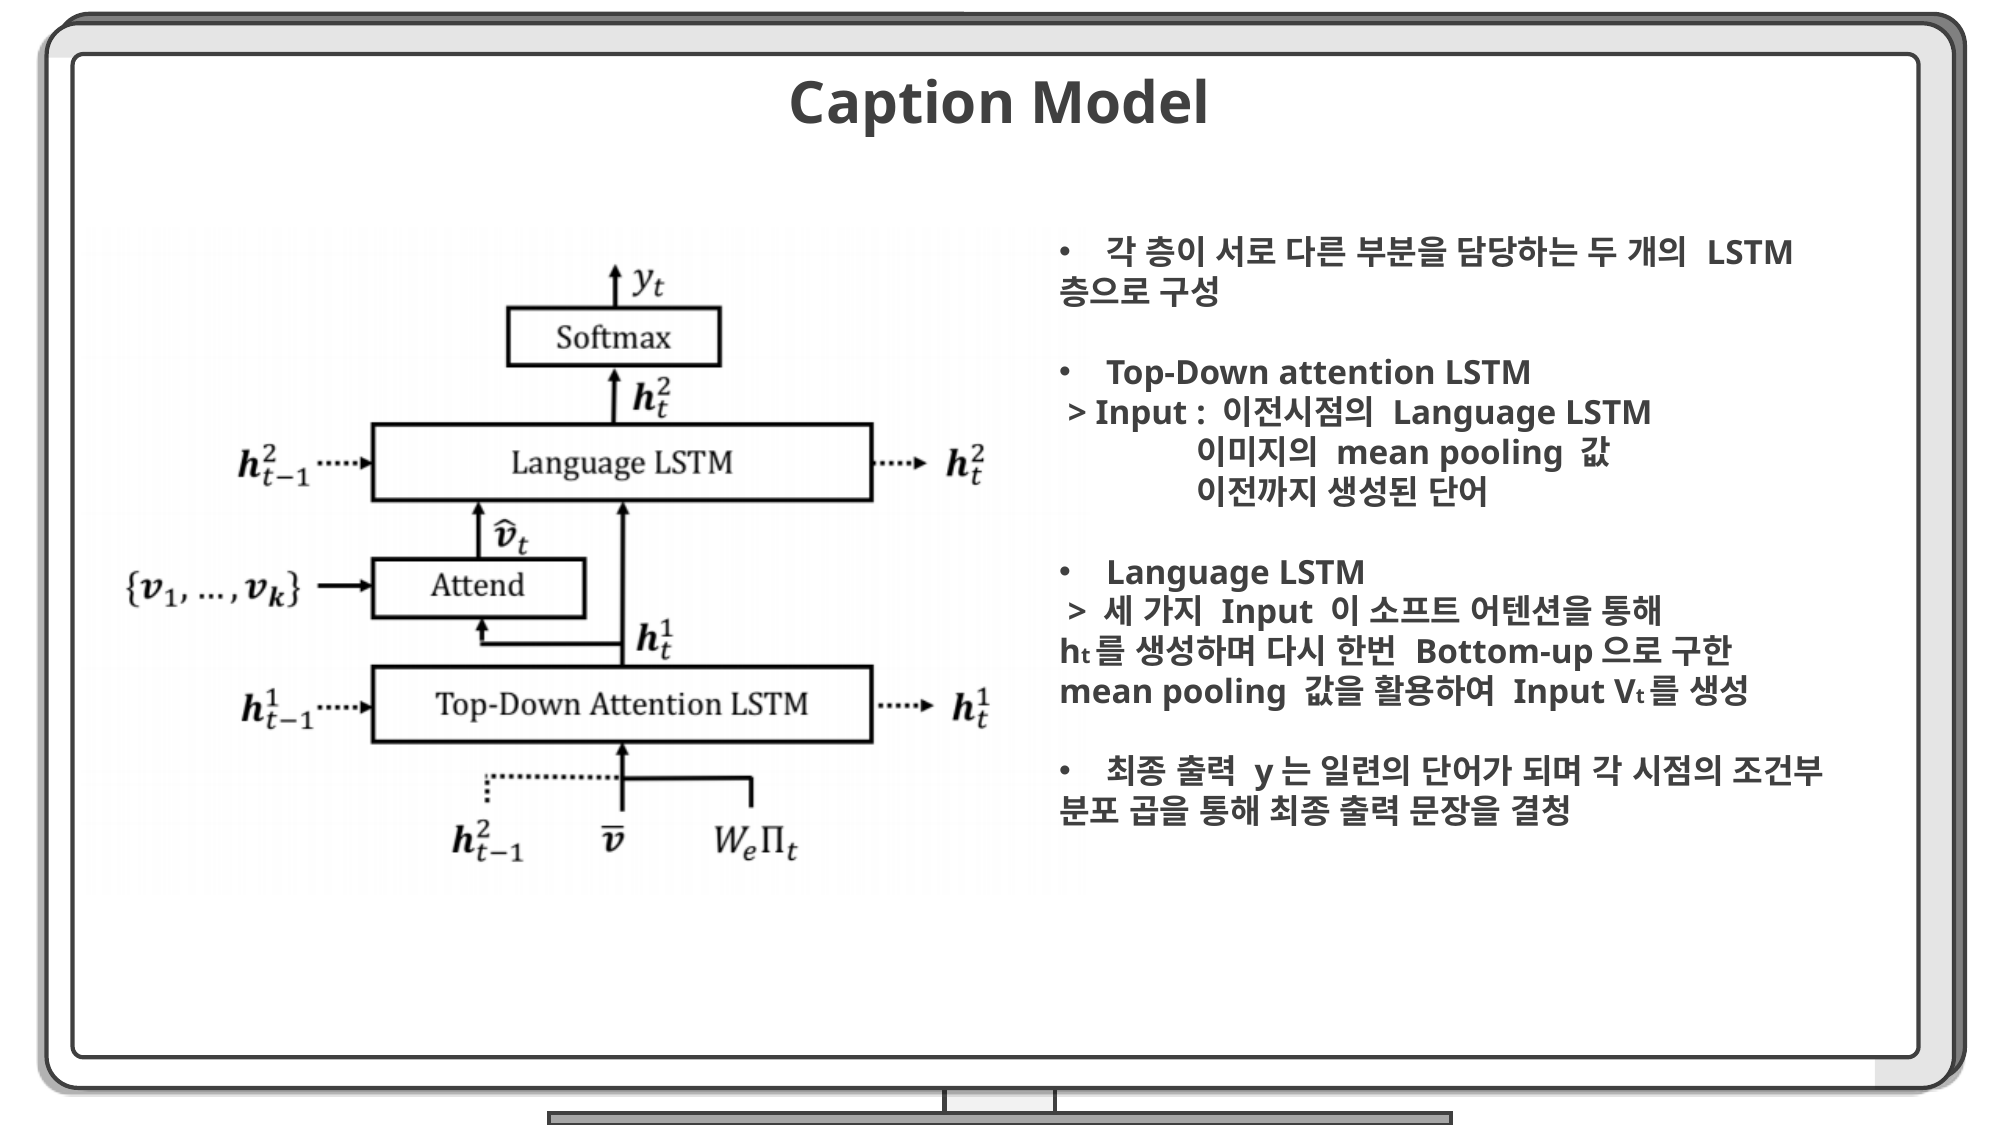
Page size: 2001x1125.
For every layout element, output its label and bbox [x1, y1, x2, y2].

text_box [45, 13, 1965, 1125]
picture [81, 216, 1090, 909]
